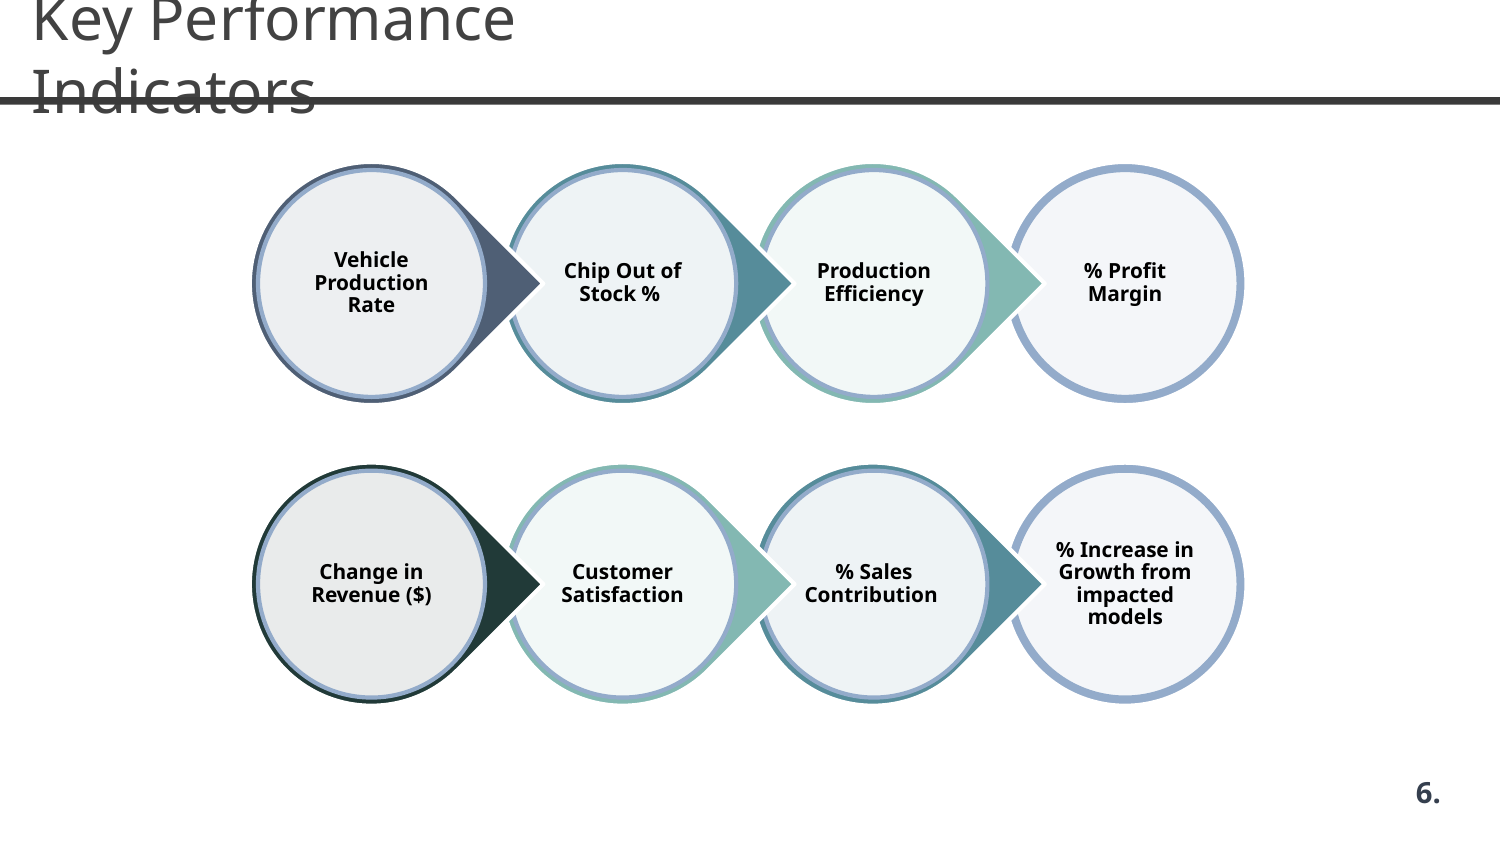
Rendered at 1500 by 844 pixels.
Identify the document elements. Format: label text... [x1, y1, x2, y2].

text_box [111, 69, 1335, 370]
text_box 6. [1401, 767, 1500, 817]
text_box [1339, 95, 1500, 107]
text_box [0, 95, 106, 107]
title Key Performance Indicators [16, 30, 808, 76]
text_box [111, 370, 1335, 798]
